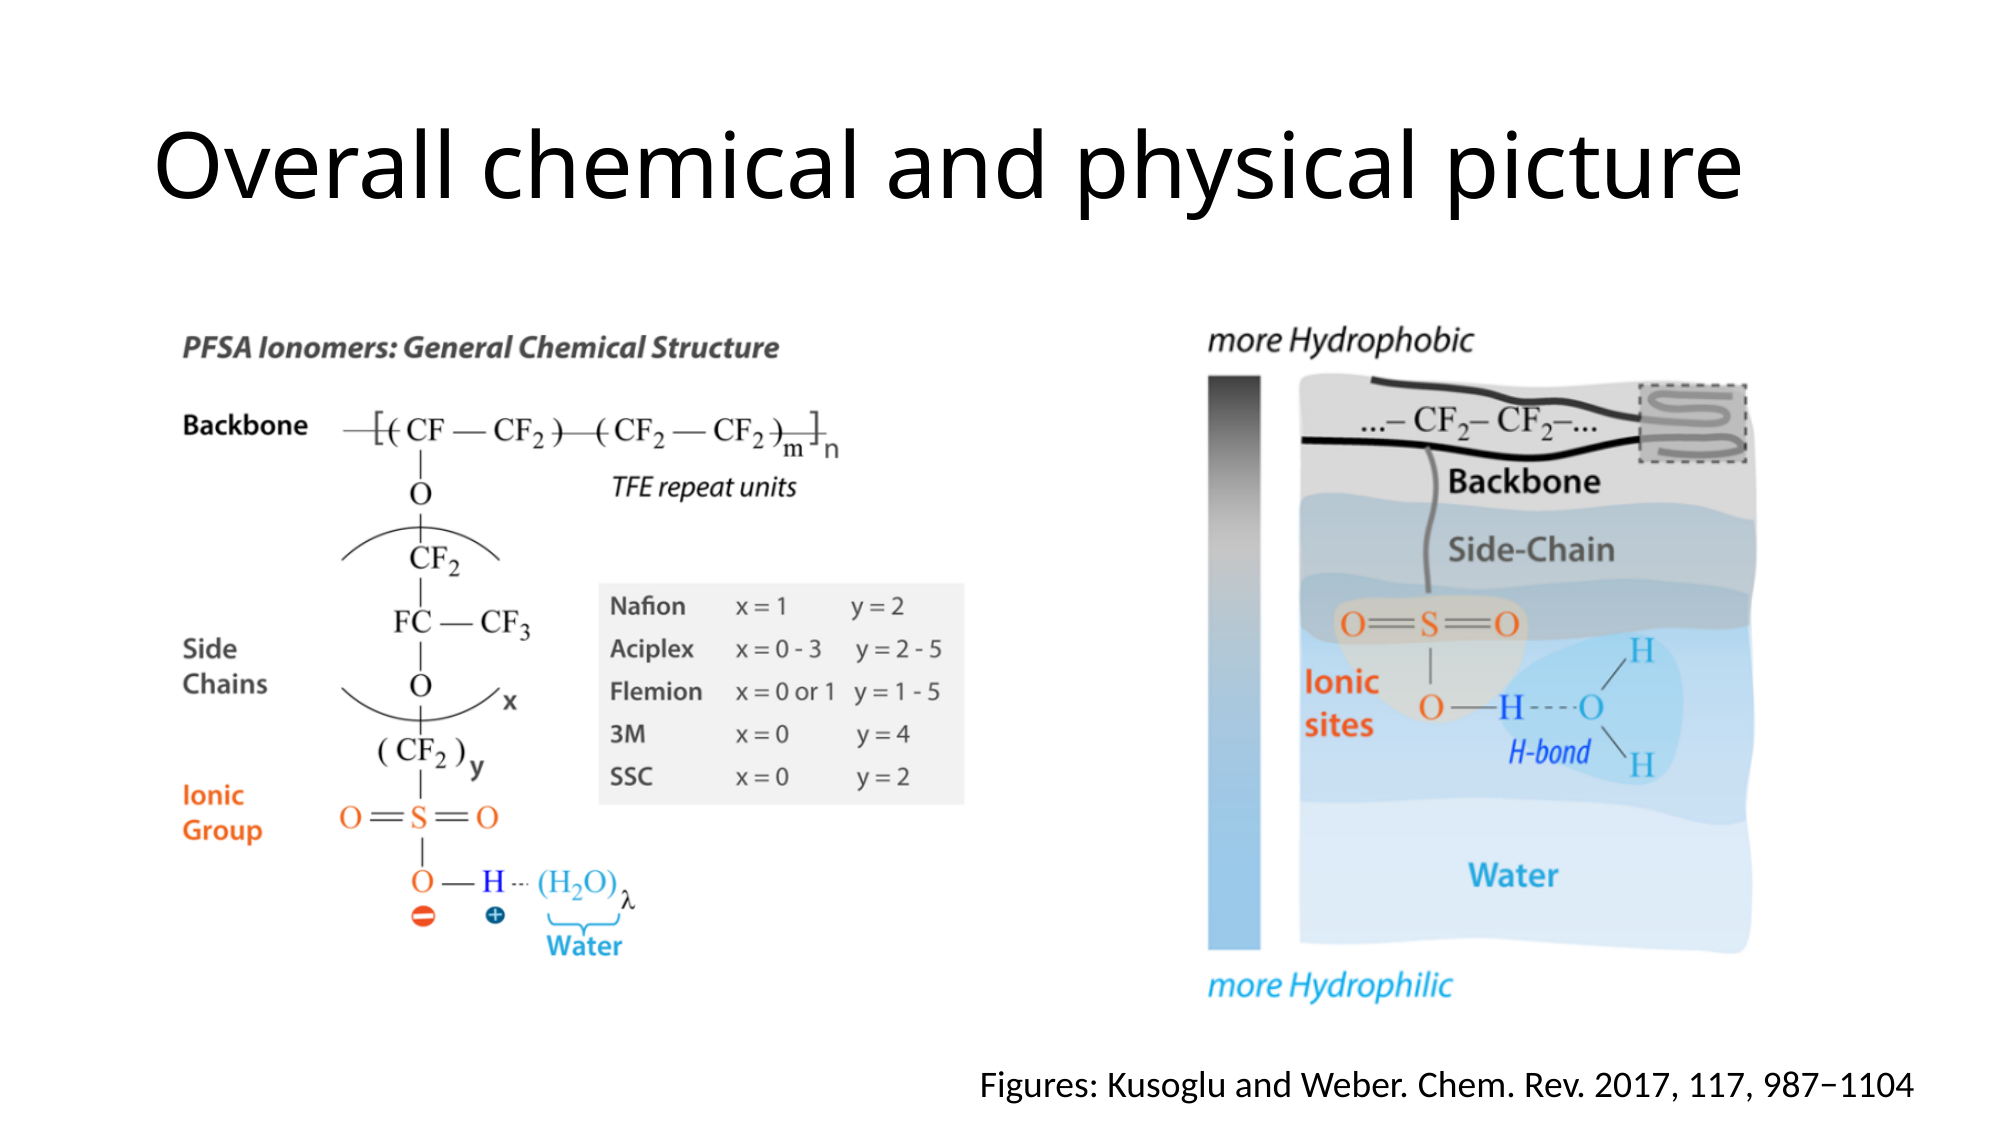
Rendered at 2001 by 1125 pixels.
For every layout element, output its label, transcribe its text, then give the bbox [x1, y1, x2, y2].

picture [164, 314, 976, 974]
text_box Figures: Kusoglu and Weber. Chem. Rev. 2017, 117, 987−1104 [965, 1052, 1930, 1113]
picture [1177, 314, 1762, 1039]
title Overall chemical and physical picture [137, 59, 1863, 278]
